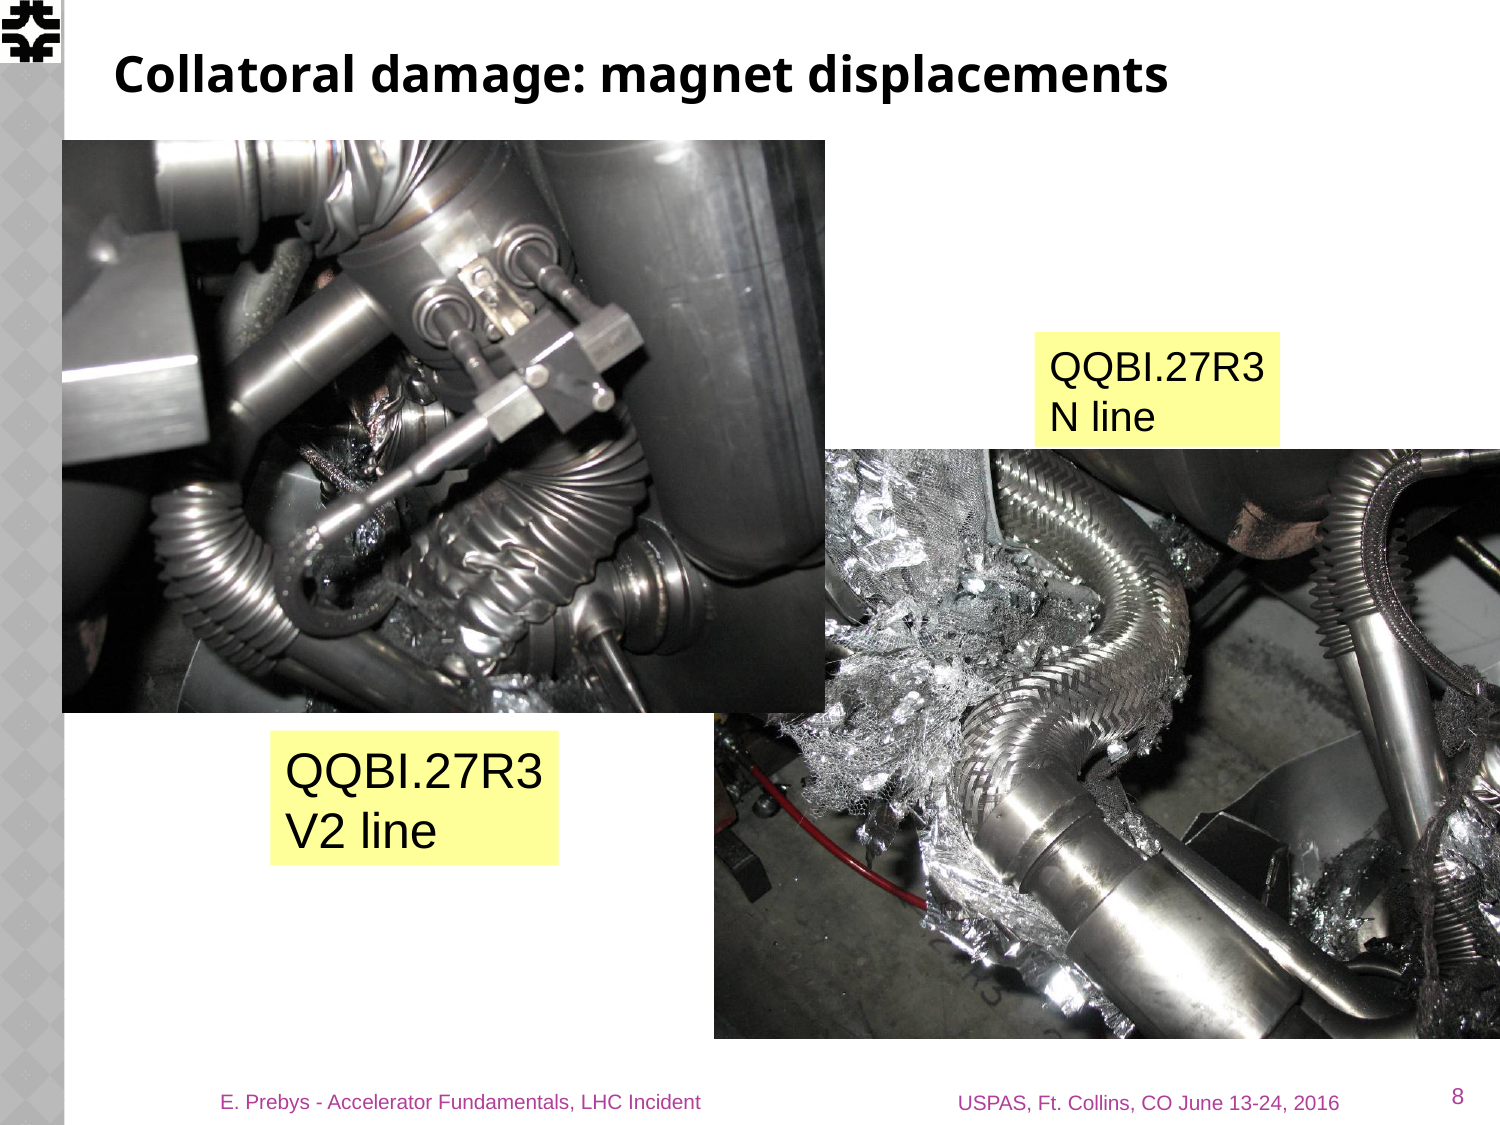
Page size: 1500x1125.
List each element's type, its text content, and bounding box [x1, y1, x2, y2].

slide_number 8 [1367, 1071, 1465, 1110]
text_box QQBI.27R3 N line [1034, 331, 1281, 447]
title Collatoral damage: magnet displacements [106, 31, 1229, 103]
text_box QQBI.27R3 V2 line [270, 730, 559, 866]
footer E. Prebys - Accelerator Fundamentals, LHC Incident [75, 1076, 716, 1114]
picture [61, 139, 826, 713]
picture [0, 0, 61, 63]
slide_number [863, 1077, 1355, 1115]
picture [714, 449, 1500, 1040]
